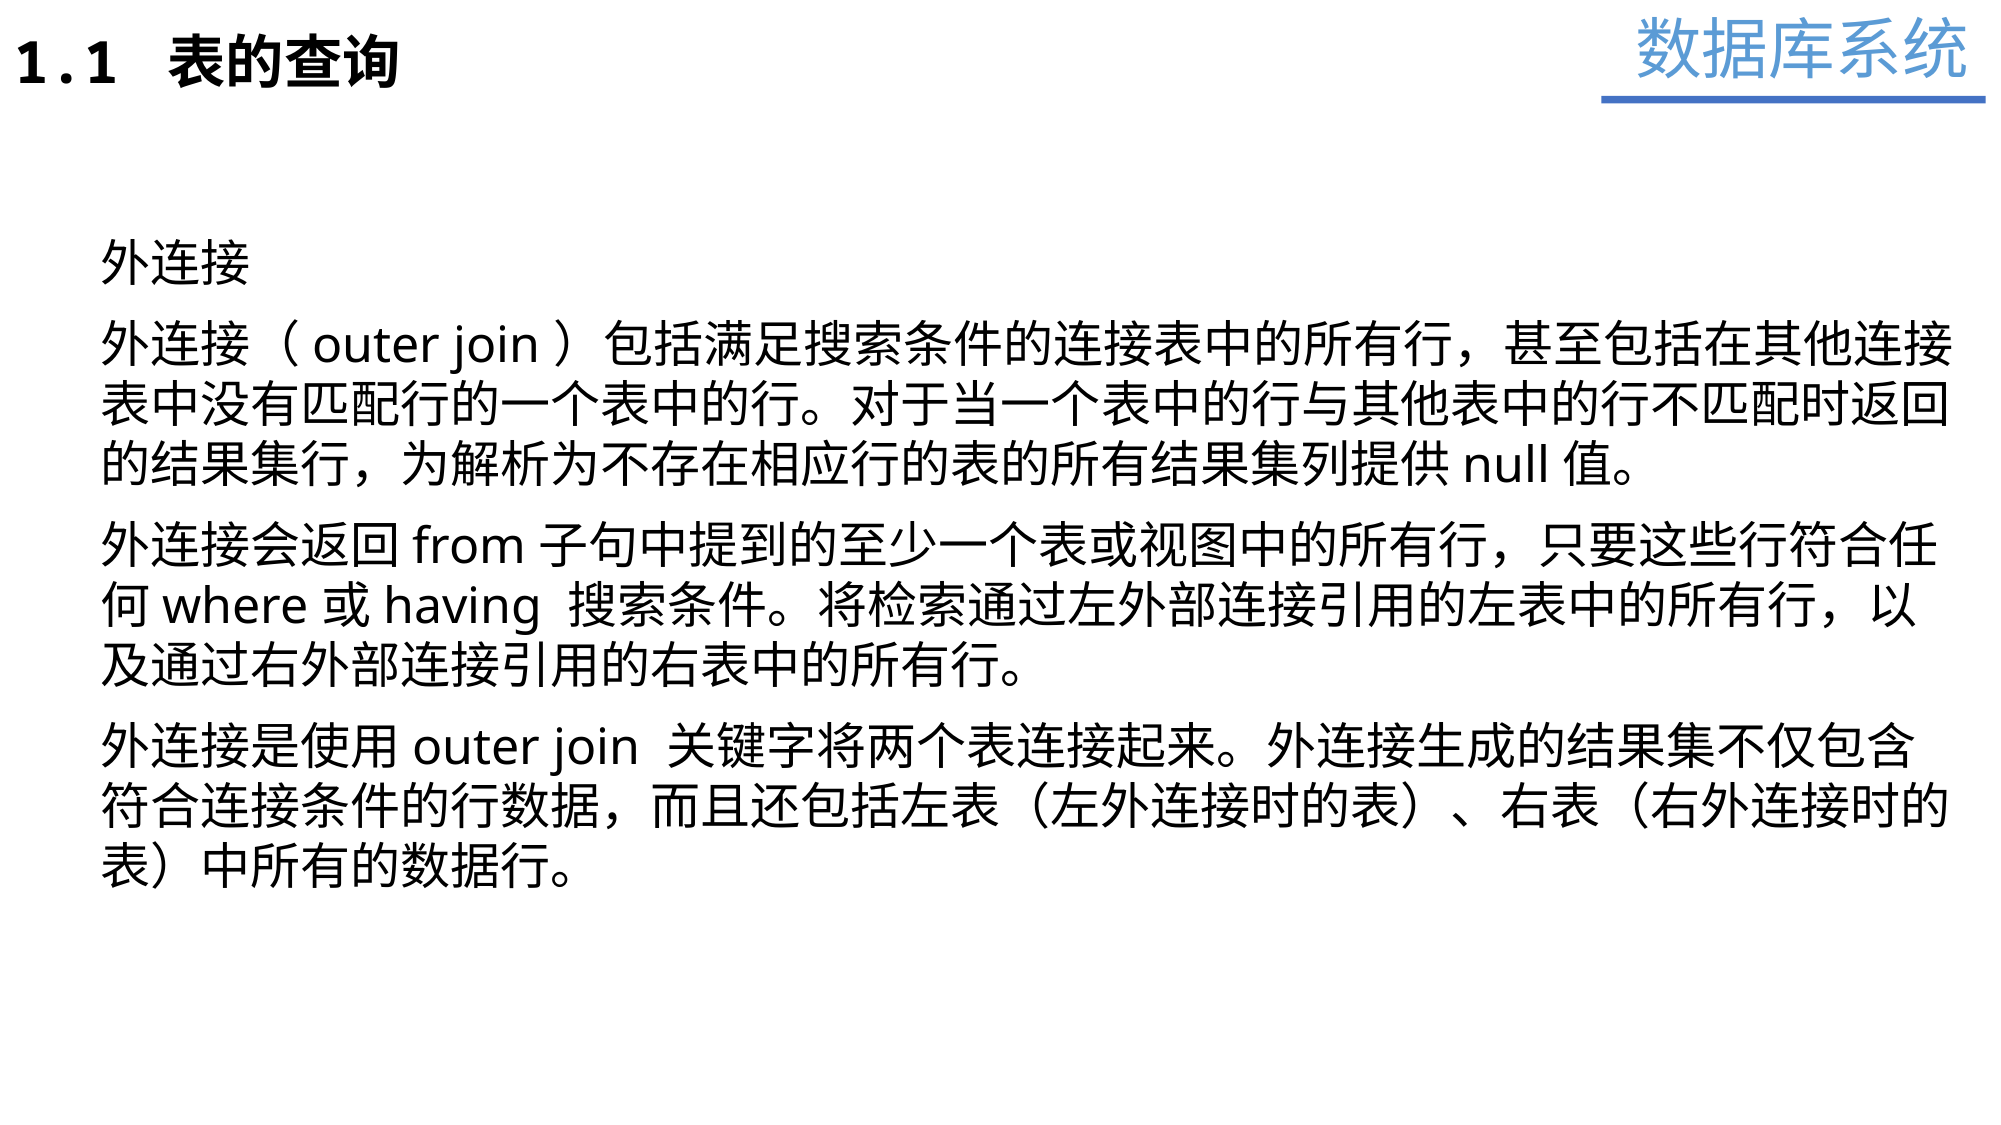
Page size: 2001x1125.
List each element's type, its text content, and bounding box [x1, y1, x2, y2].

text_box 数据库系统 [1620, 0, 1984, 95]
text_box 1.1 表的查询 [0, 17, 416, 103]
text_box 外连接 外连接（outer join）包括满足搜索条件的连接表中的所有行，甚至包括在其他连接表中没有匹配行的一个表中的行。对于当一个表中的行与其他表中的行不匹配时返回的结果集行，为解析为不存在相应行的表的所有结果集列提供null值。 外连接会返回from子句中提到的至少一个表或视图中的所有行，只要这些行符合任何where或having 搜索条件。将检索通过左外部连接引用的左表中的所有行，以及通过右外部连接引用的右表中的所有行。 外连接是使用outer join 关键字将两个表连接起来。外连接生成的结果集不仅包含符合连接条件的行数据，而且还包括左表（左外连接时的表）、右表（右外连接时的表）中所有的数据行。 [85, 224, 1972, 922]
text_box [1600, 95, 1987, 104]
